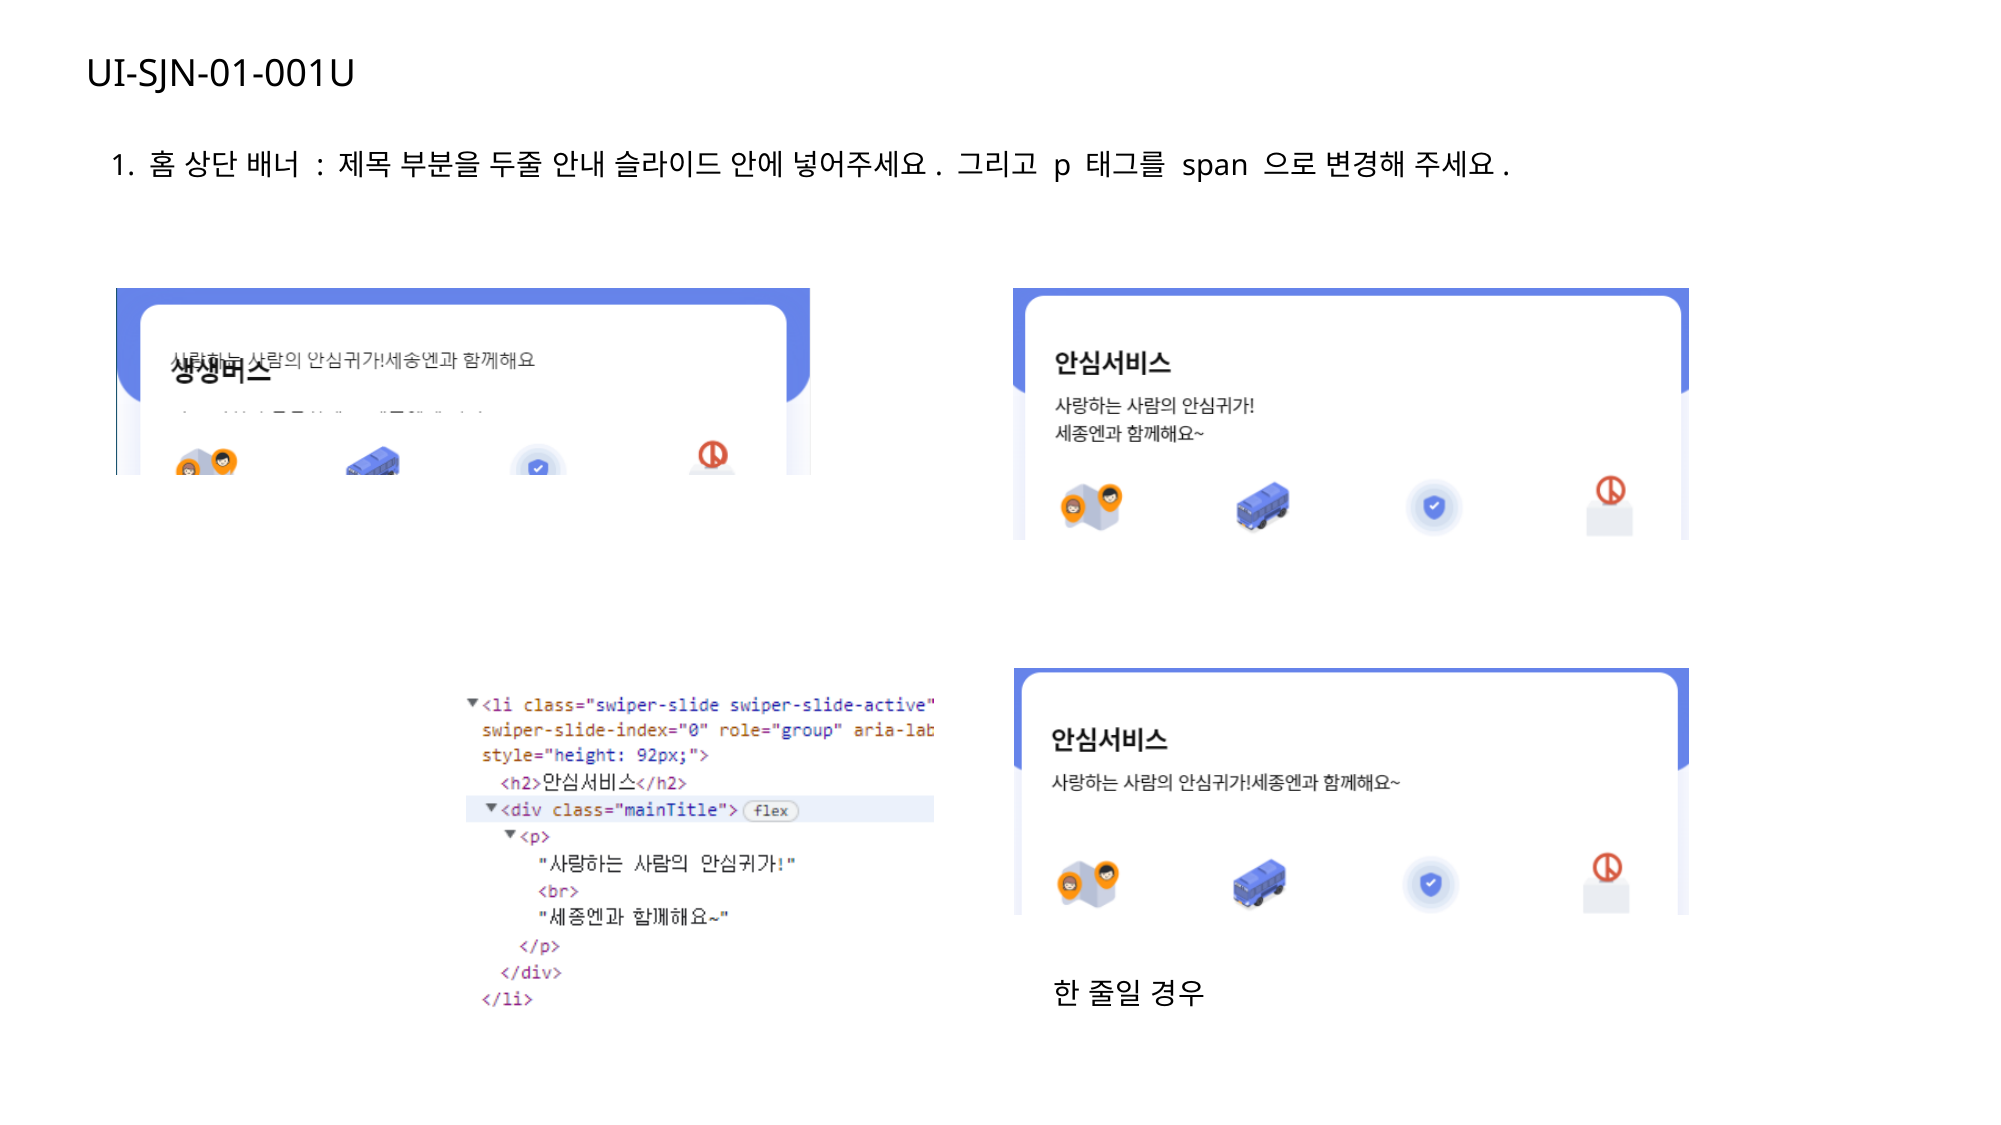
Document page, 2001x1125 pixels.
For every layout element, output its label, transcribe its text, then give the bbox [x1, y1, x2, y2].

picture [116, 288, 811, 475]
picture [1013, 288, 1689, 540]
text_box 한 줄일 경우 [1038, 967, 1220, 1018]
text_box 1. 홈 상단 배너 : 제목 부분을 두줄 안내 슬라이드 안에 넣어주세요. 그리고 p 태그를 span 으로 변경해 주세요. [95, 138, 1526, 189]
picture [1014, 668, 1689, 915]
picture [466, 691, 934, 1019]
text_box UI-SJN-01-001U [71, 41, 372, 102]
